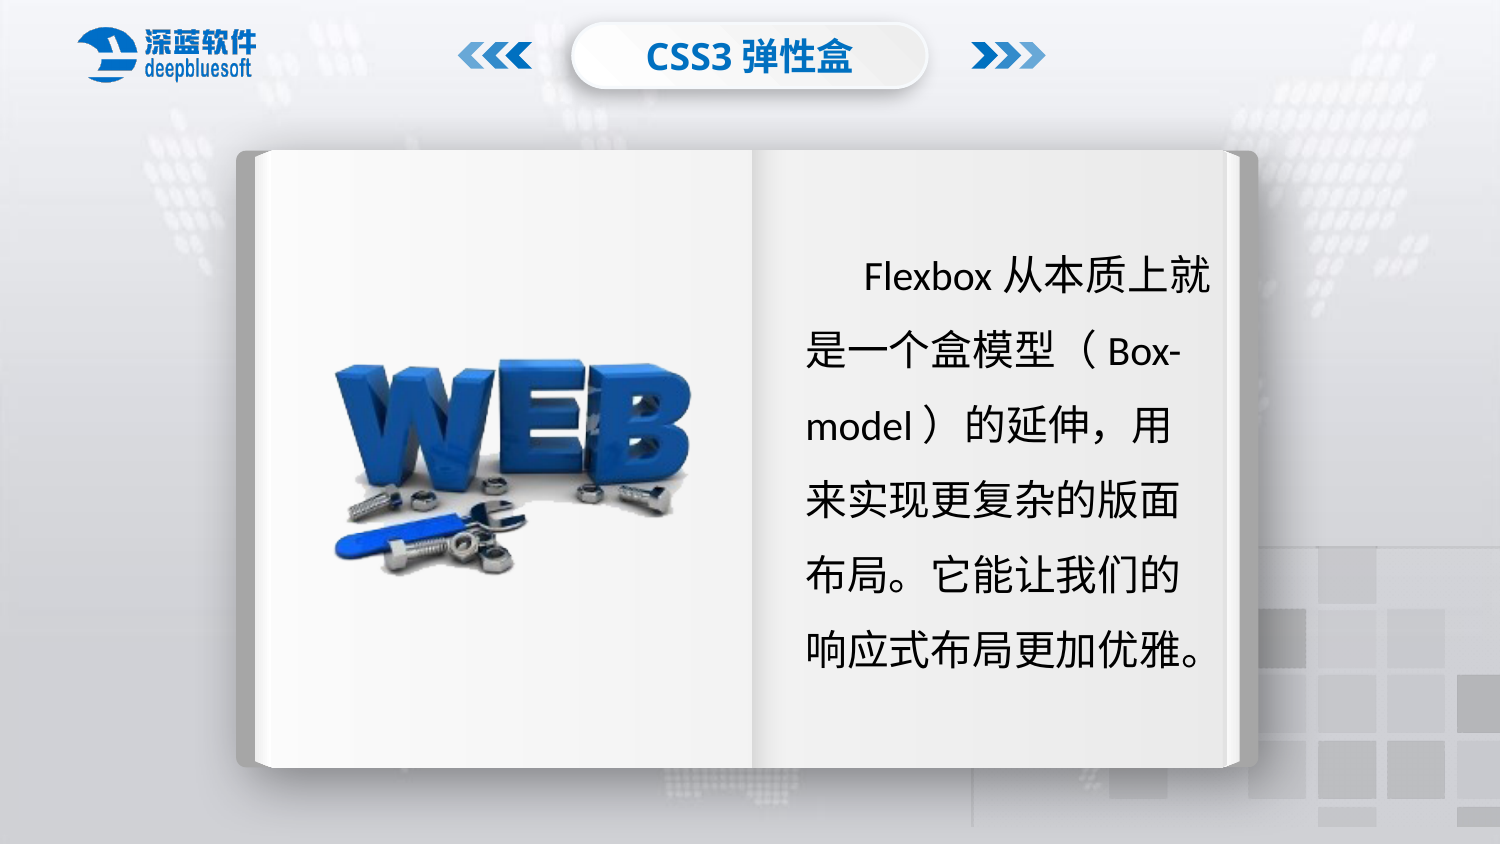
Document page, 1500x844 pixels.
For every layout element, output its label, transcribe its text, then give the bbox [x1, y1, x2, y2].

picture [326, 274, 697, 644]
picture [0, 0, 1500, 844]
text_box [457, 41, 533, 69]
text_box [971, 41, 1046, 69]
text_box CSS3弹性盒 [620, 28, 880, 82]
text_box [971, 546, 1500, 828]
text_box [570, 21, 930, 90]
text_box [235, 150, 1259, 768]
